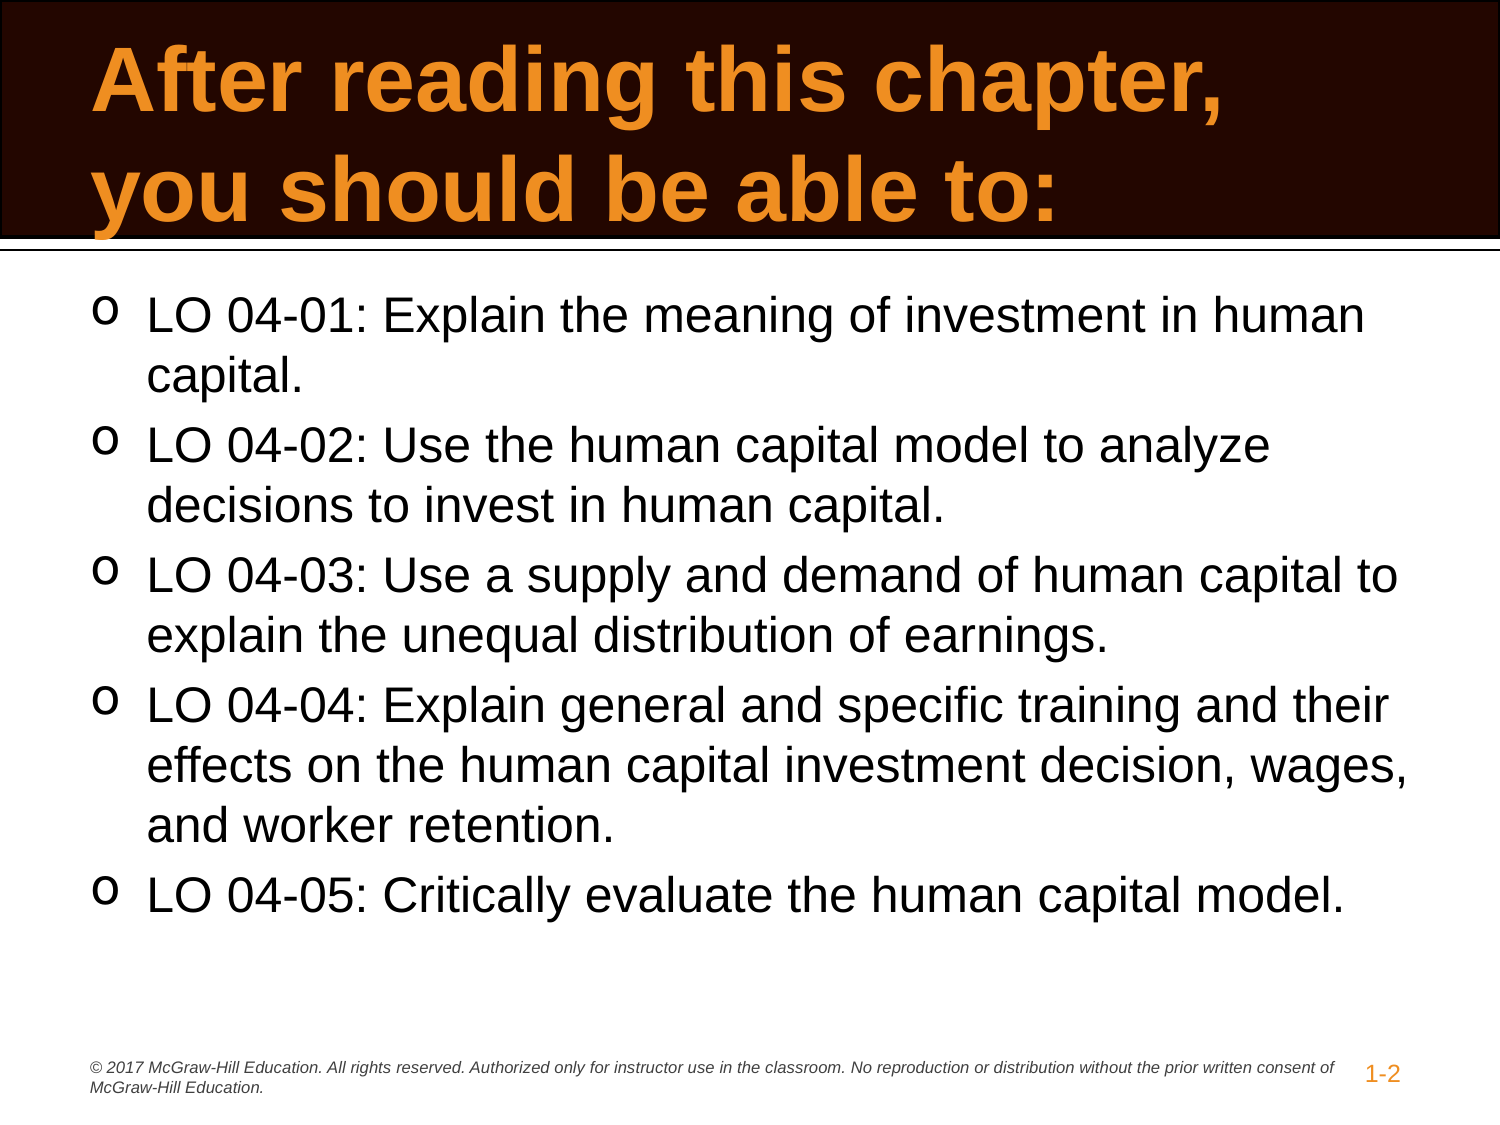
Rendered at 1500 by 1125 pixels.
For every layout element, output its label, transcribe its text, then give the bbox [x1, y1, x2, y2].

title After reading this chapter, you should be able to: [75, 23, 1425, 236]
list LO 04-01: Explain the meaning of investment in human capital. LO 04-02: Use the human capital model to analyze decisions to invest in human capital. LO 04-03: Use a supply and demand of human capital to explain the unequal distribution of earnings. LO 04-04: Explain general and specific training and their effects on the human capital investment decision, wages, and worker retention. LO 04-05: Critically evaluate the human capital model. [75, 275, 1425, 1018]
